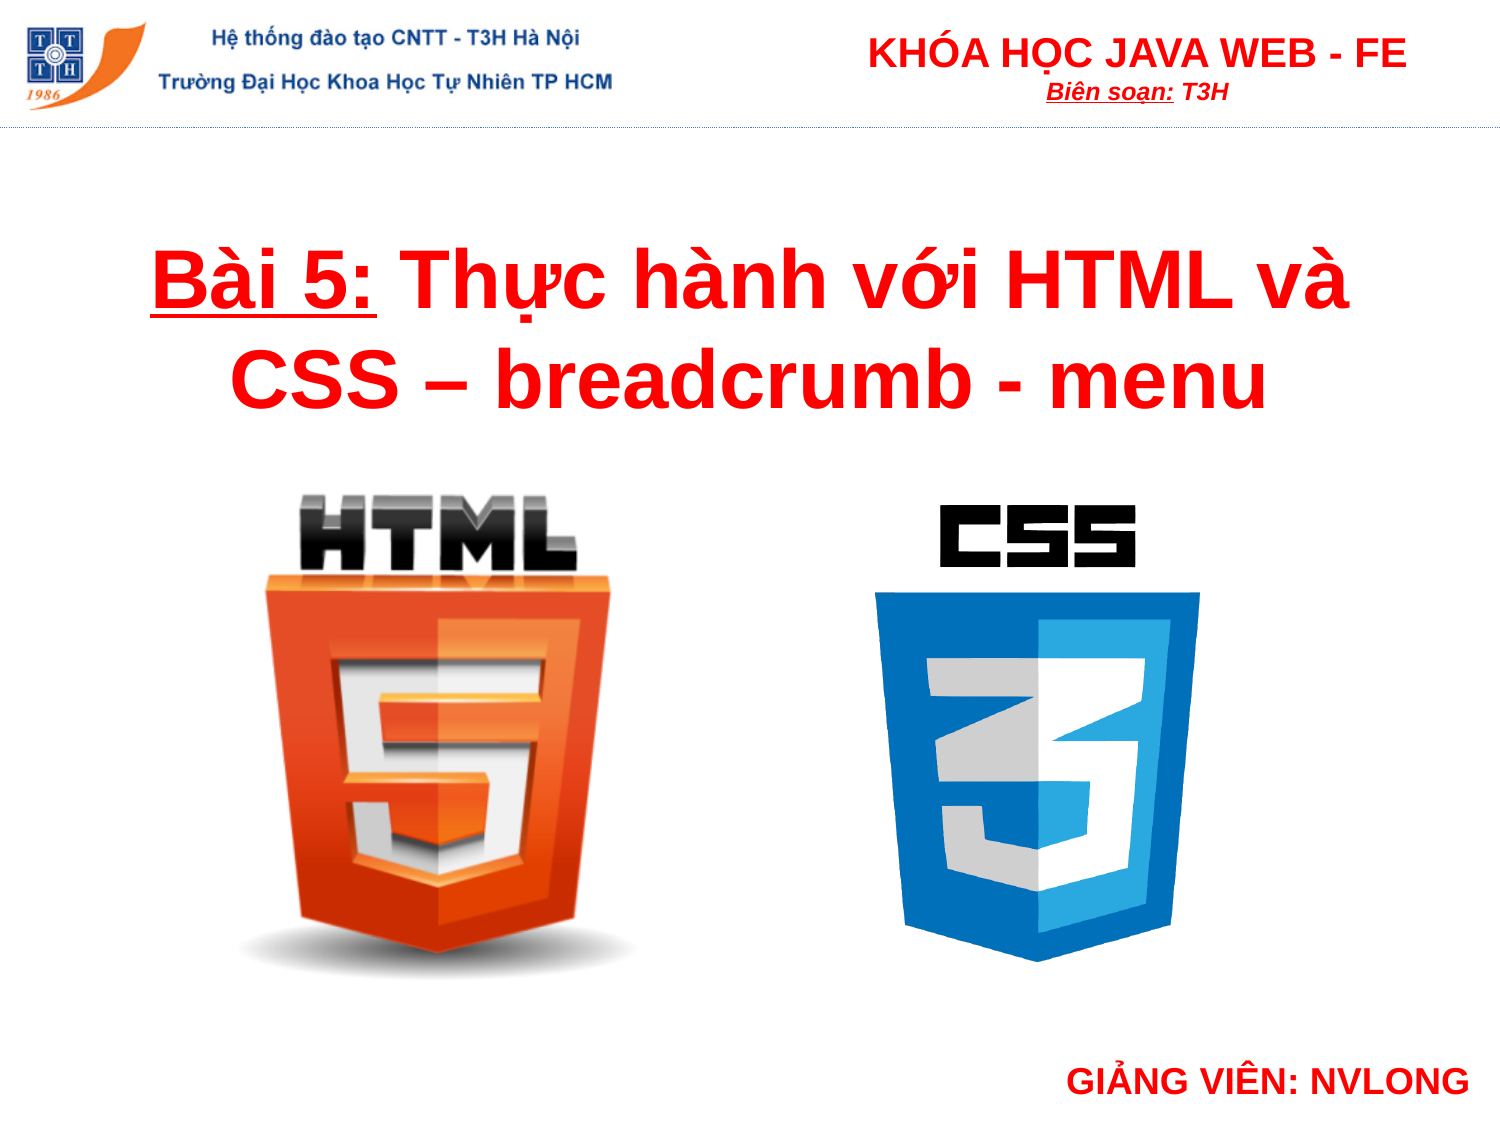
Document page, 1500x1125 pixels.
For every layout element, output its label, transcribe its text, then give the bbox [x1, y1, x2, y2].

text_box KHÓA HỌC JAVA WEB - FE Biên soạn: T3H [787, 2, 1488, 127]
picture [185, 481, 688, 984]
text_box GIẢNG VIÊN: NVLONG [1051, 1049, 1486, 1110]
text_box Bài 5: Thực hành với HTML và CSS – breadcrumb - menu [56, 218, 1443, 433]
picture [874, 505, 1201, 962]
picture [3, 1, 642, 127]
